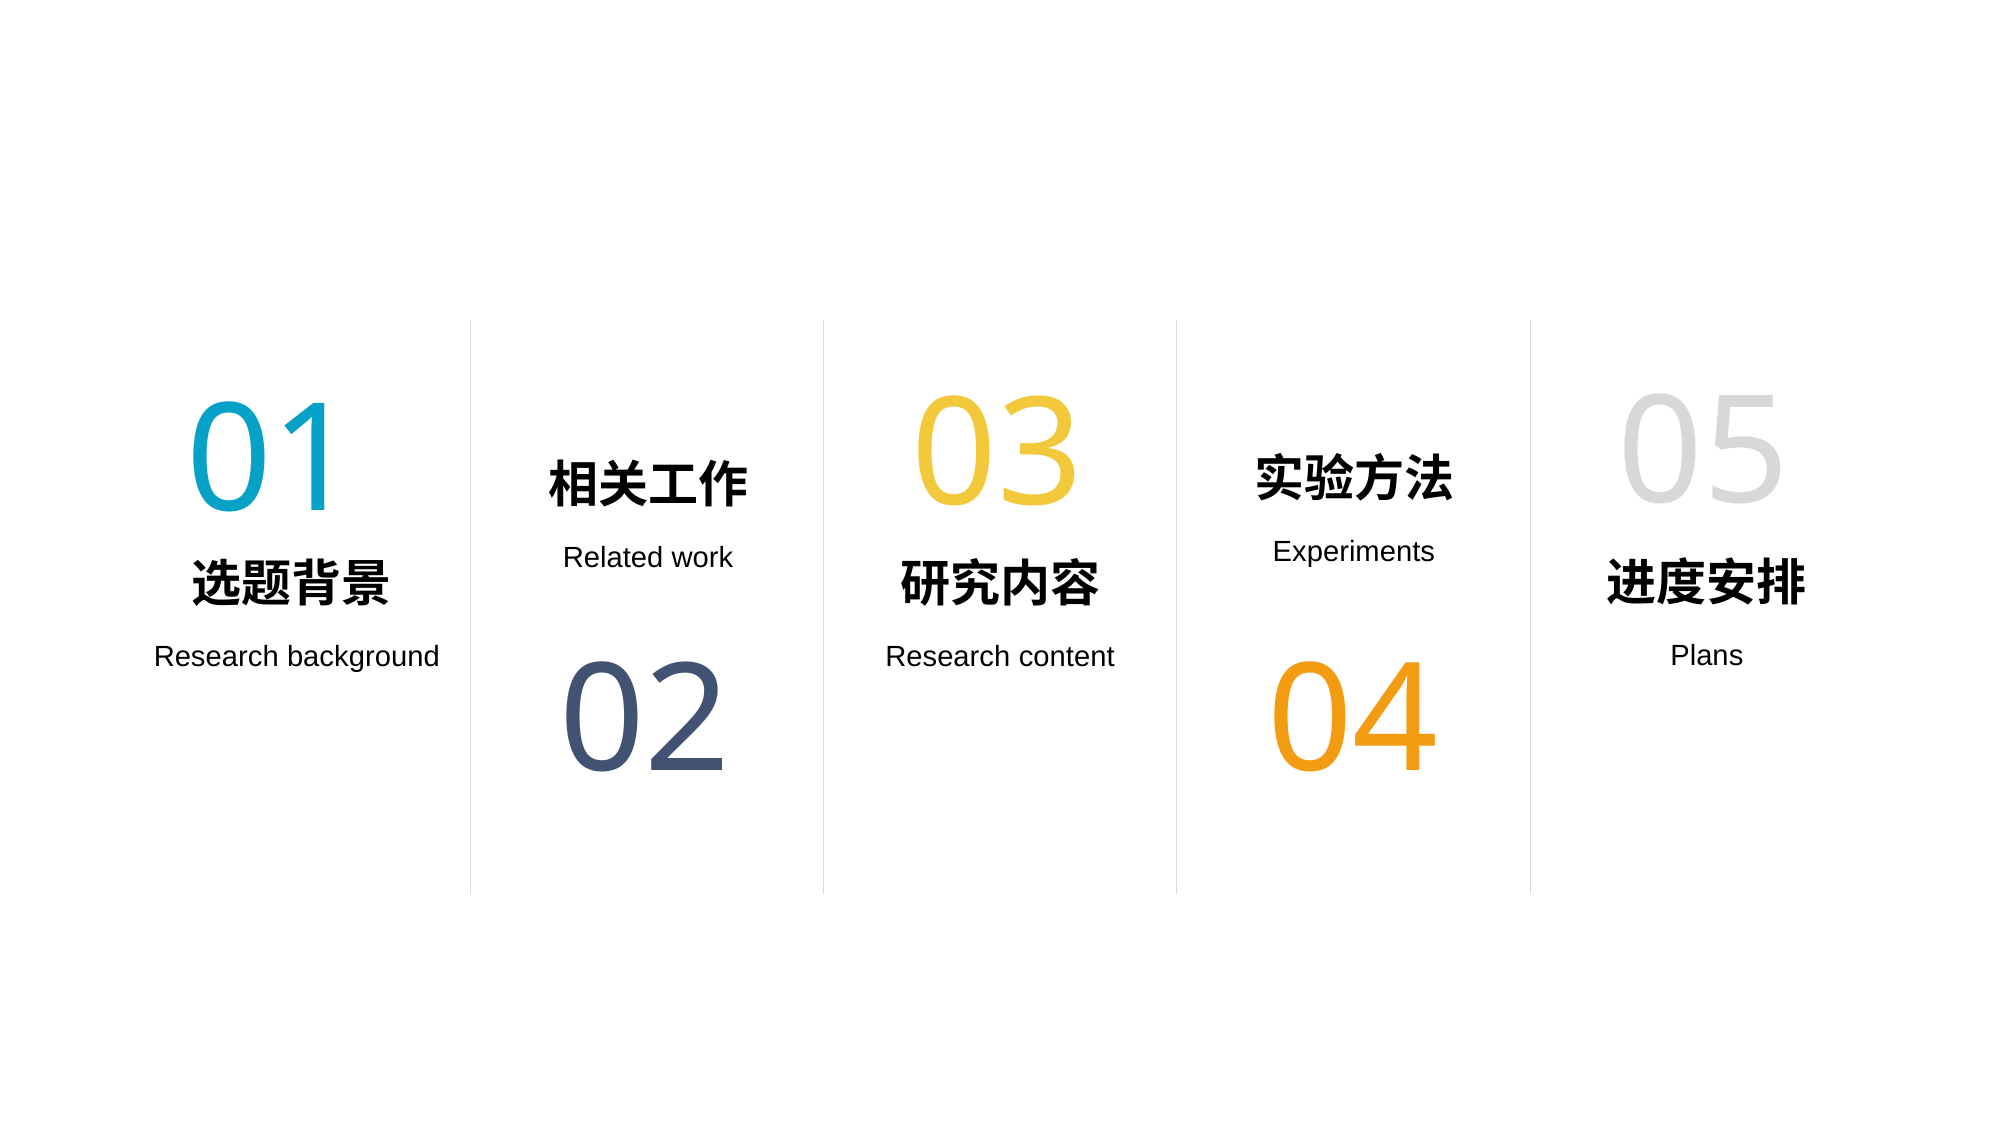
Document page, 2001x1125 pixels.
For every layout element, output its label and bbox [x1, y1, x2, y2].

text_box [118, 312, 1880, 894]
